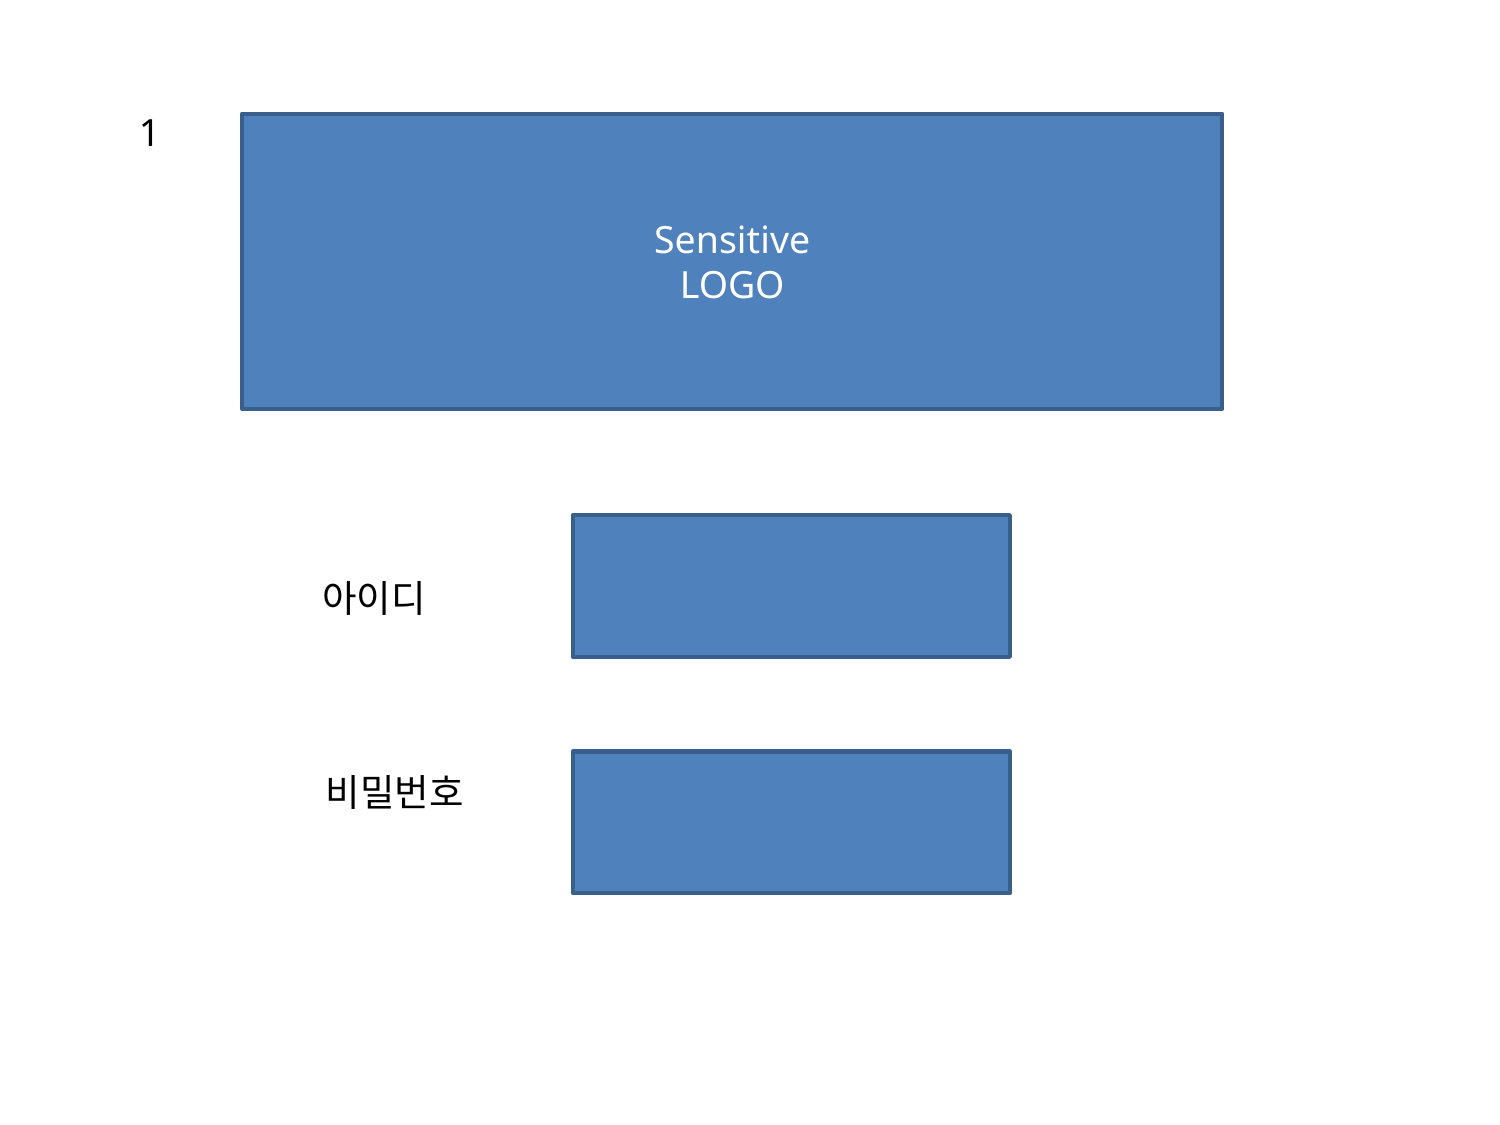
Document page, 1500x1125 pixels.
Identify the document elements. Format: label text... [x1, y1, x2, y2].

text_box [571, 513, 1012, 659]
text_box [571, 749, 1012, 895]
text_box 아이디 [307, 567, 441, 628]
text_box 1 [123, 101, 175, 162]
text_box 비밀번호 [310, 761, 479, 822]
text_box Sensitive LOGO [240, 112, 1224, 411]
